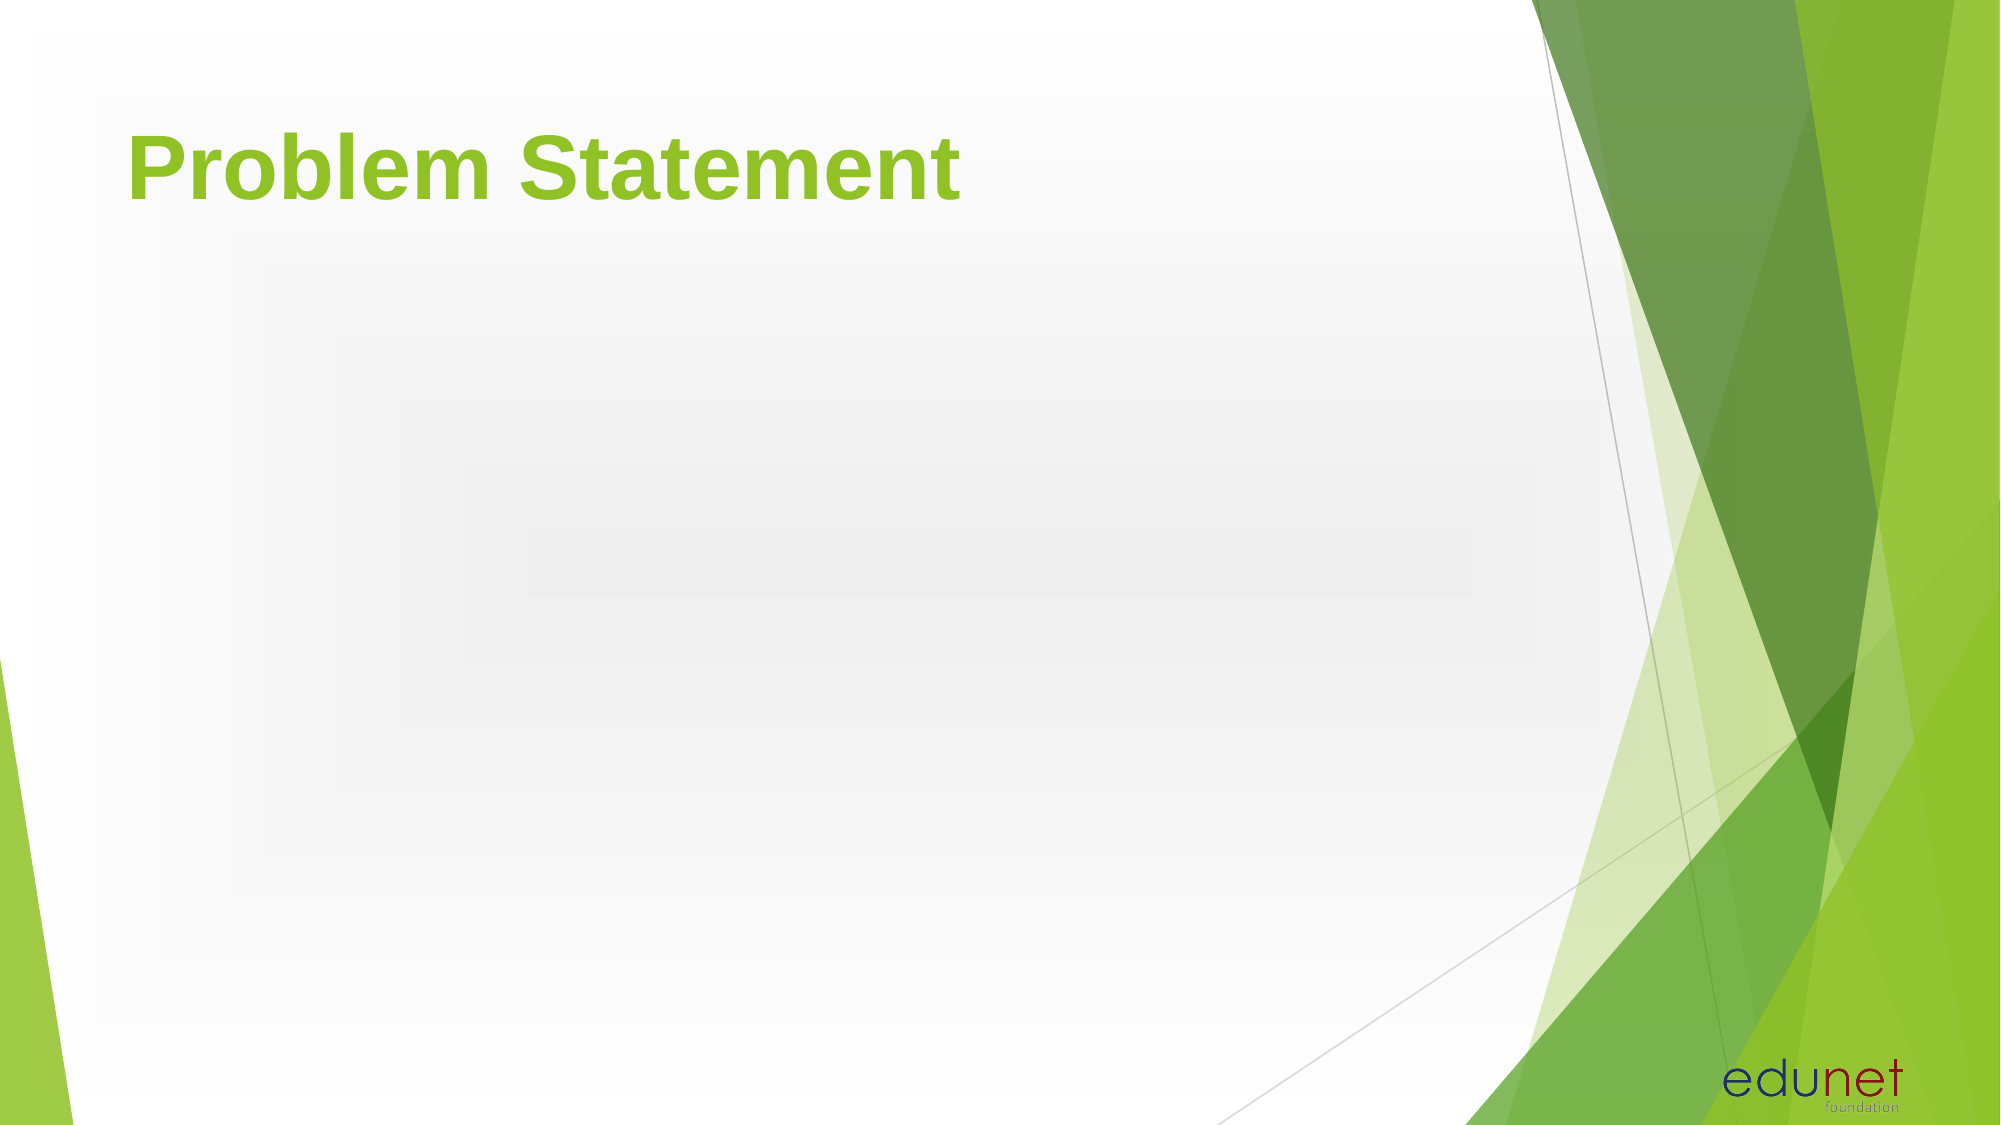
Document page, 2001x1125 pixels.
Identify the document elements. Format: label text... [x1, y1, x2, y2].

title Problem Statement [110, 99, 1522, 202]
picture [1719, 1056, 1905, 1116]
list [73, 202, 1885, 971]
